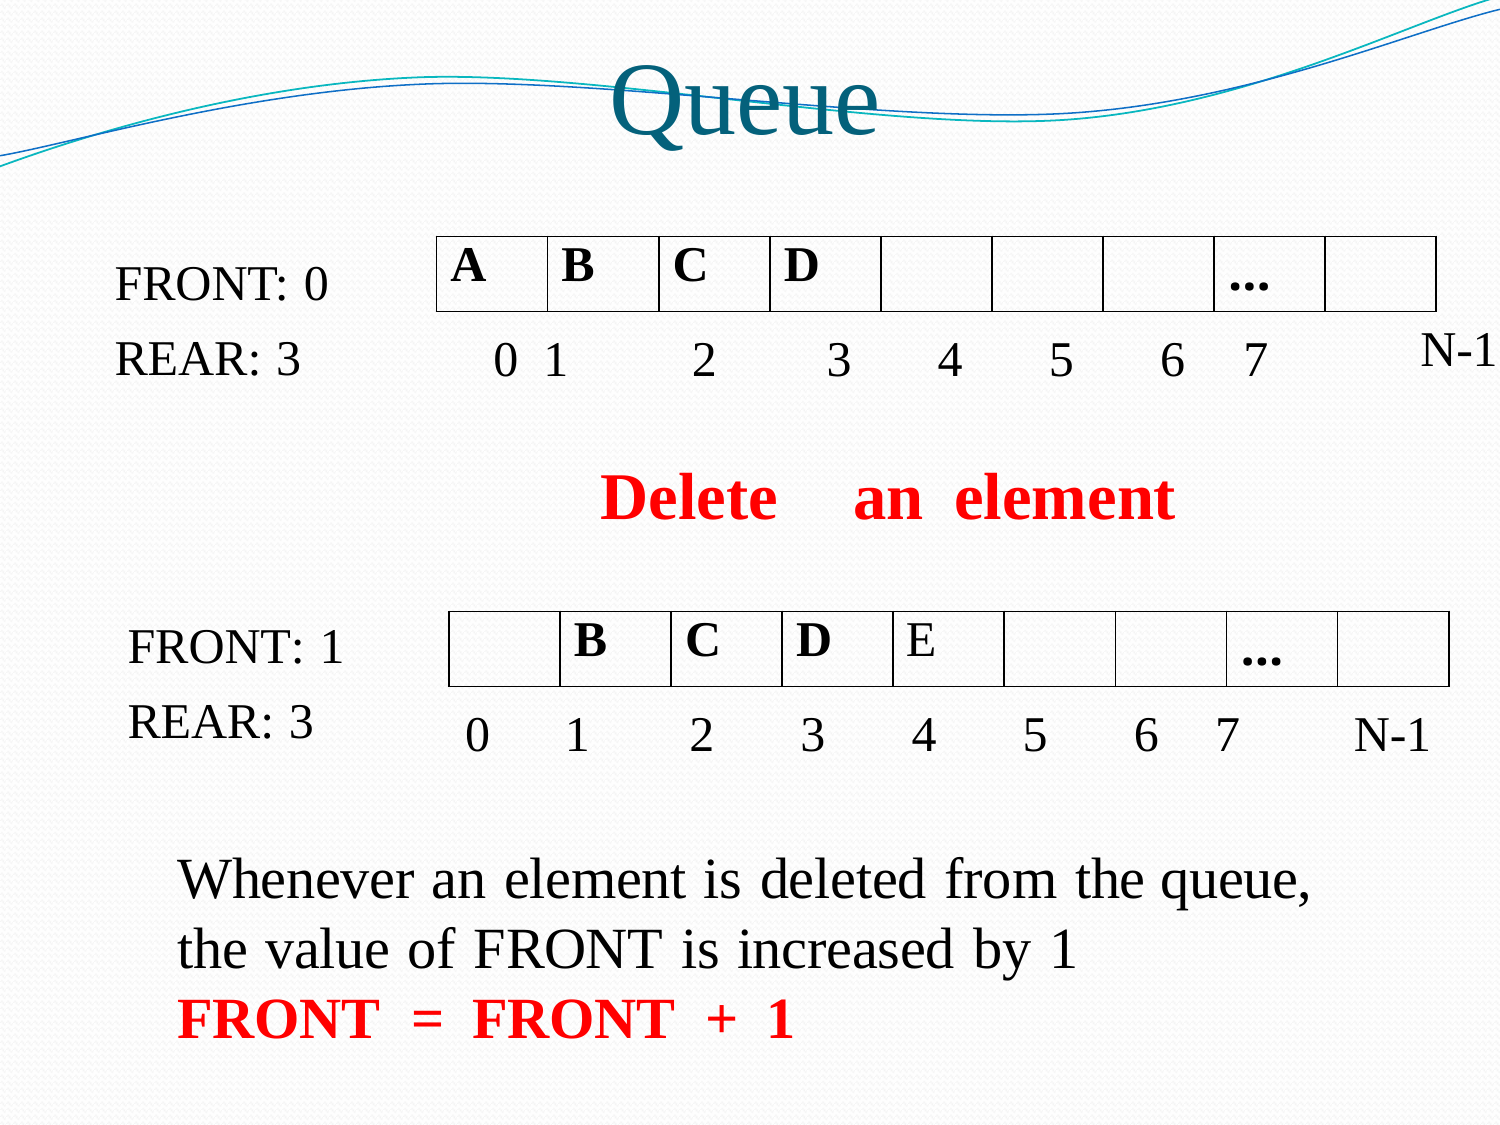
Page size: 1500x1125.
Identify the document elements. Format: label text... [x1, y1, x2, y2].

table_header [450, 612, 559, 686]
table_header B [548, 237, 658, 311]
table_header E [894, 612, 1003, 686]
title Queue [112, 0, 1463, 155]
table_header … [1215, 237, 1324, 311]
table_header [1338, 612, 1448, 686]
text_box N-1 [1418, 316, 1500, 377]
table_header C [672, 612, 781, 686]
table_header … [1227, 612, 1337, 686]
text_box Whenever an element is deleted from the queue, the value of FRONT is increased by 1 FRONT = FRONT + 1 [175, 839, 1383, 1050]
text_box FRONT: 1 REAR: 3 [125, 613, 366, 749]
table_header [1326, 237, 1435, 311]
table_header [993, 237, 1102, 311]
table_header D [771, 237, 880, 311]
text_box N-1 [1351, 700, 1500, 762]
table_header C [660, 237, 769, 311]
table_header A [437, 237, 547, 311]
table_header [882, 237, 991, 311]
table_header [1104, 237, 1213, 311]
table_header D [783, 612, 892, 686]
table_header [1005, 612, 1115, 686]
text_box FRONT: 0 REAR: 3 [112, 250, 370, 386]
text_box 0 1 2 3 4 5 6 7 Delete an element [365, 325, 1397, 533]
text_box 0 1 2 3 4 5 6 7 [462, 700, 1325, 762]
table_header [1116, 612, 1226, 686]
table_header B [561, 612, 670, 686]
